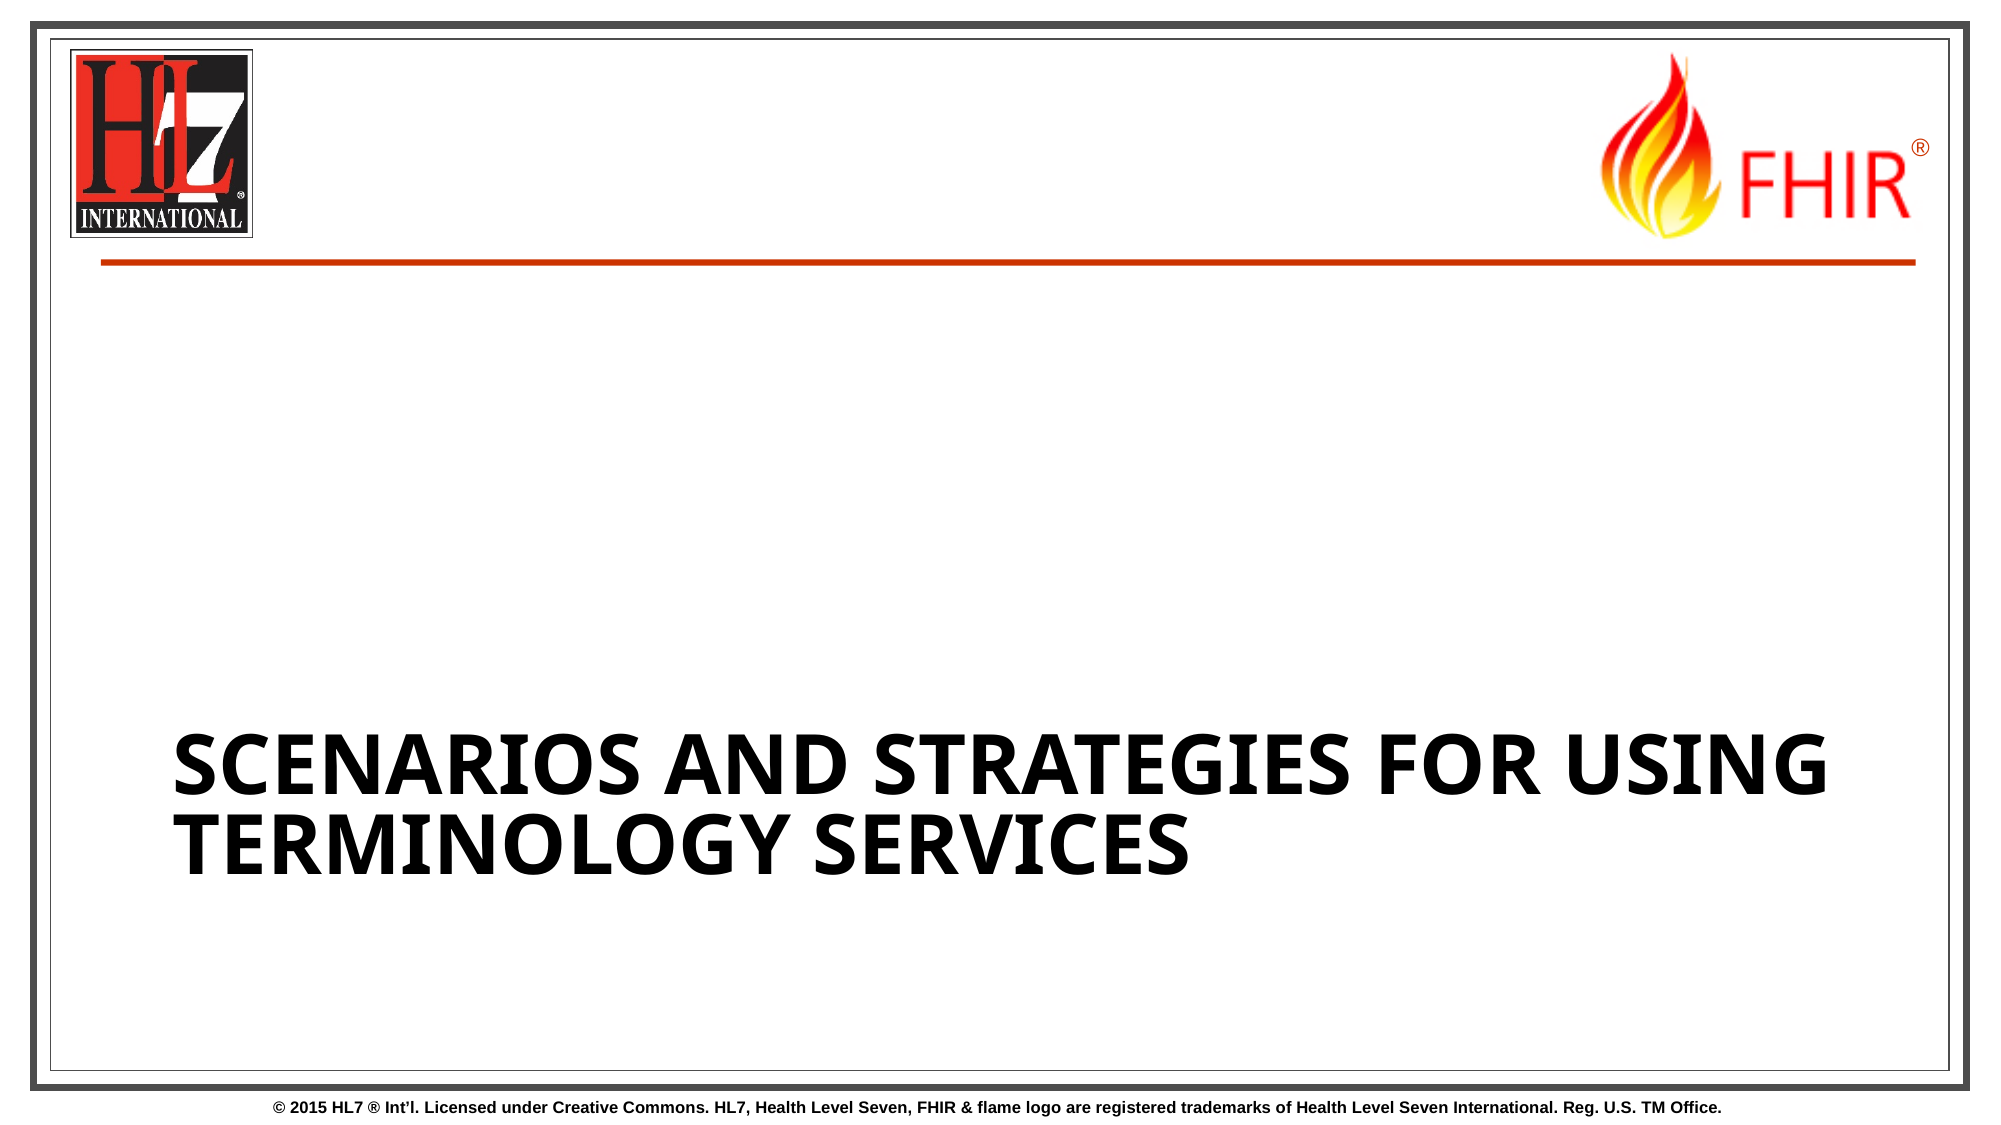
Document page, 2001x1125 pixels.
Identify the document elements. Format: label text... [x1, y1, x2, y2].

picture [70, 49, 253, 238]
picture [1588, 42, 1923, 249]
title Scenarios and strategies for using Terminology serviceS [157, 722, 1858, 947]
